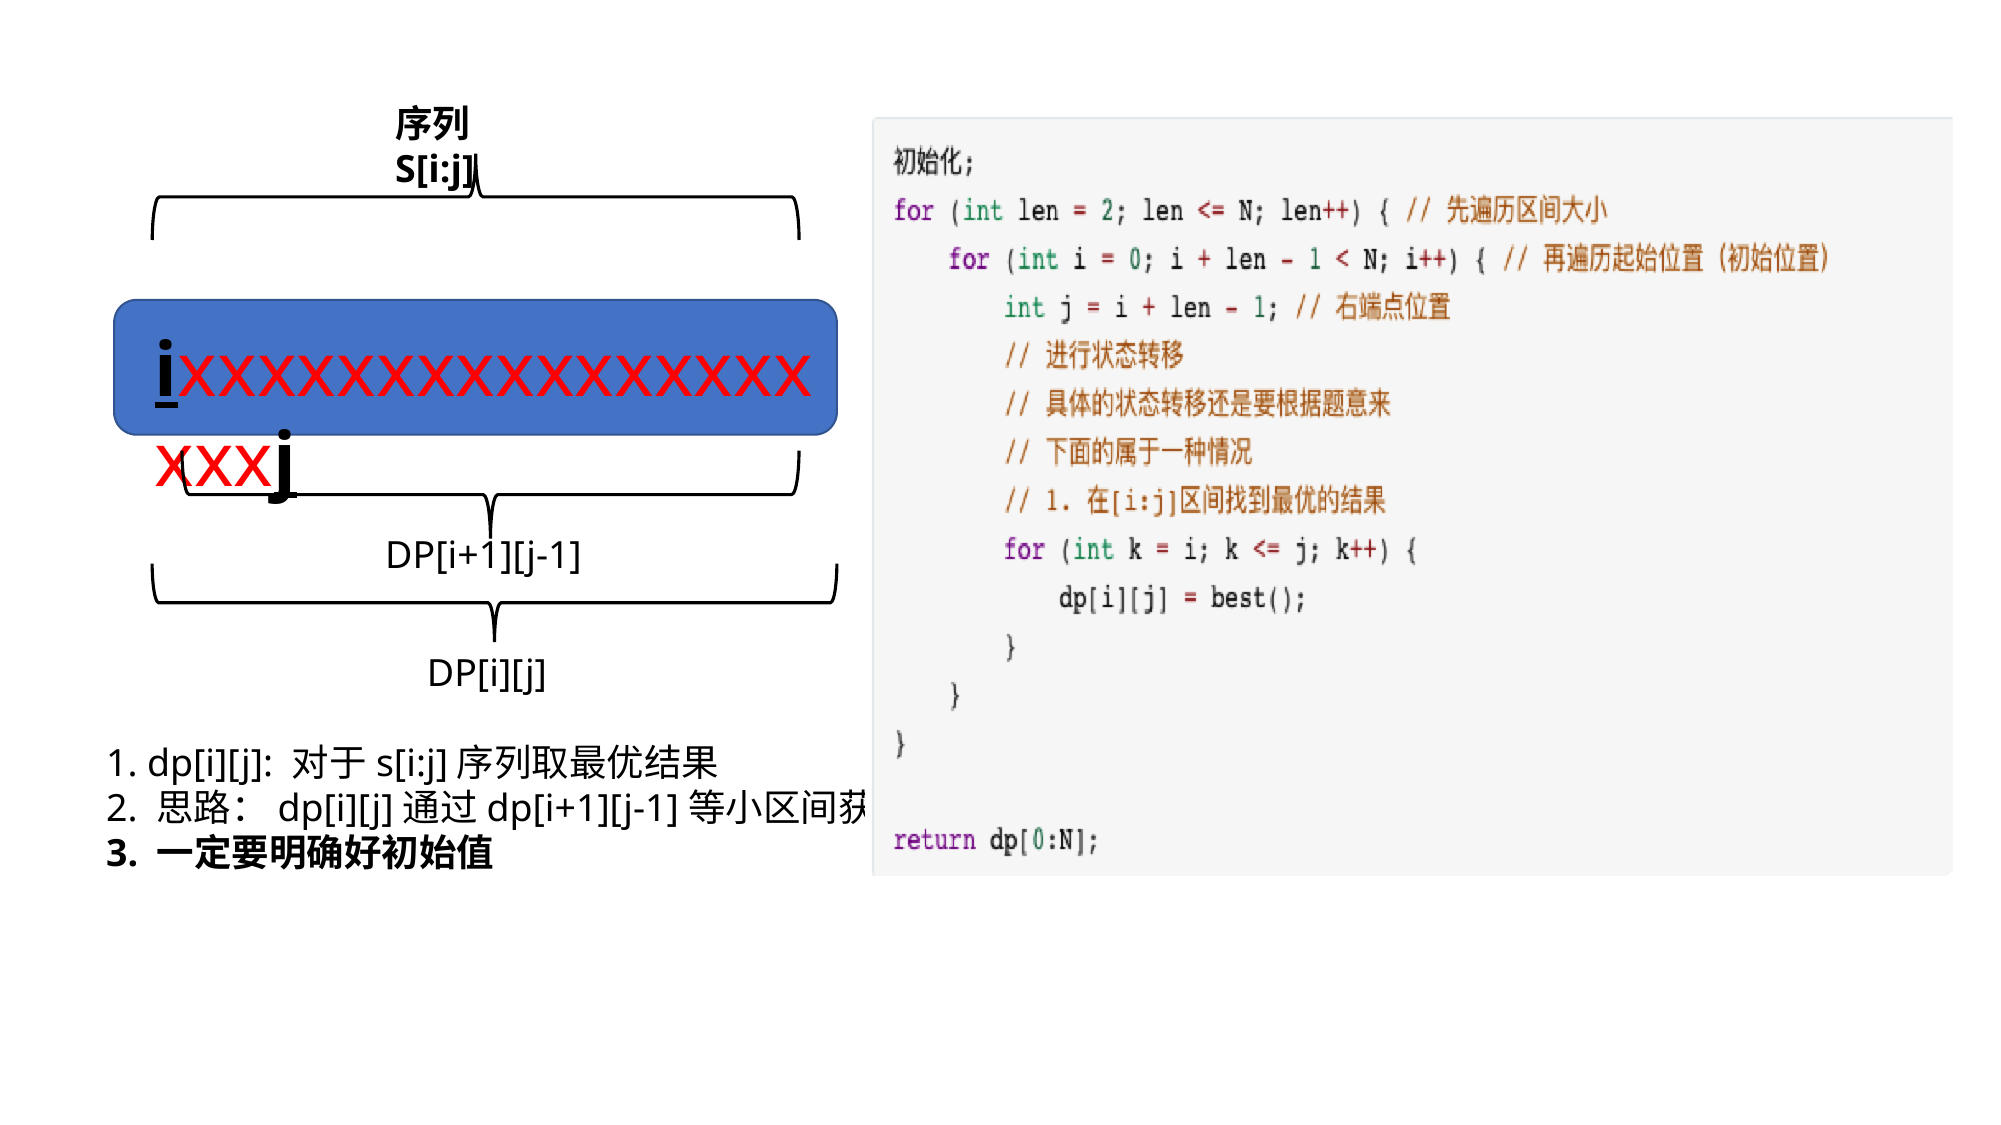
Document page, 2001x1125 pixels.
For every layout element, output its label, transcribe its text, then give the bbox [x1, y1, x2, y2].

text_box ixxxxxxxxxxxxxxxxxxxj [139, 314, 863, 509]
text_box DP[i][j] [412, 641, 591, 702]
text_box [150, 563, 839, 641]
text_box [180, 450, 801, 524]
text_box DP[i+1][j-1] [370, 524, 605, 584]
text_box 1. dp[i][j]: 对于s[i:j]序列取最优结果 2. 思路：dp[i][j]通过dp[i+1][j-1]等小区间获得 3. 一定要明确好初始值 [91, 731, 1090, 882]
text_box [113, 298, 837, 436]
text_box [150, 195, 801, 241]
text_box 序列S[i:j] [380, 92, 571, 198]
picture [865, 113, 1953, 876]
